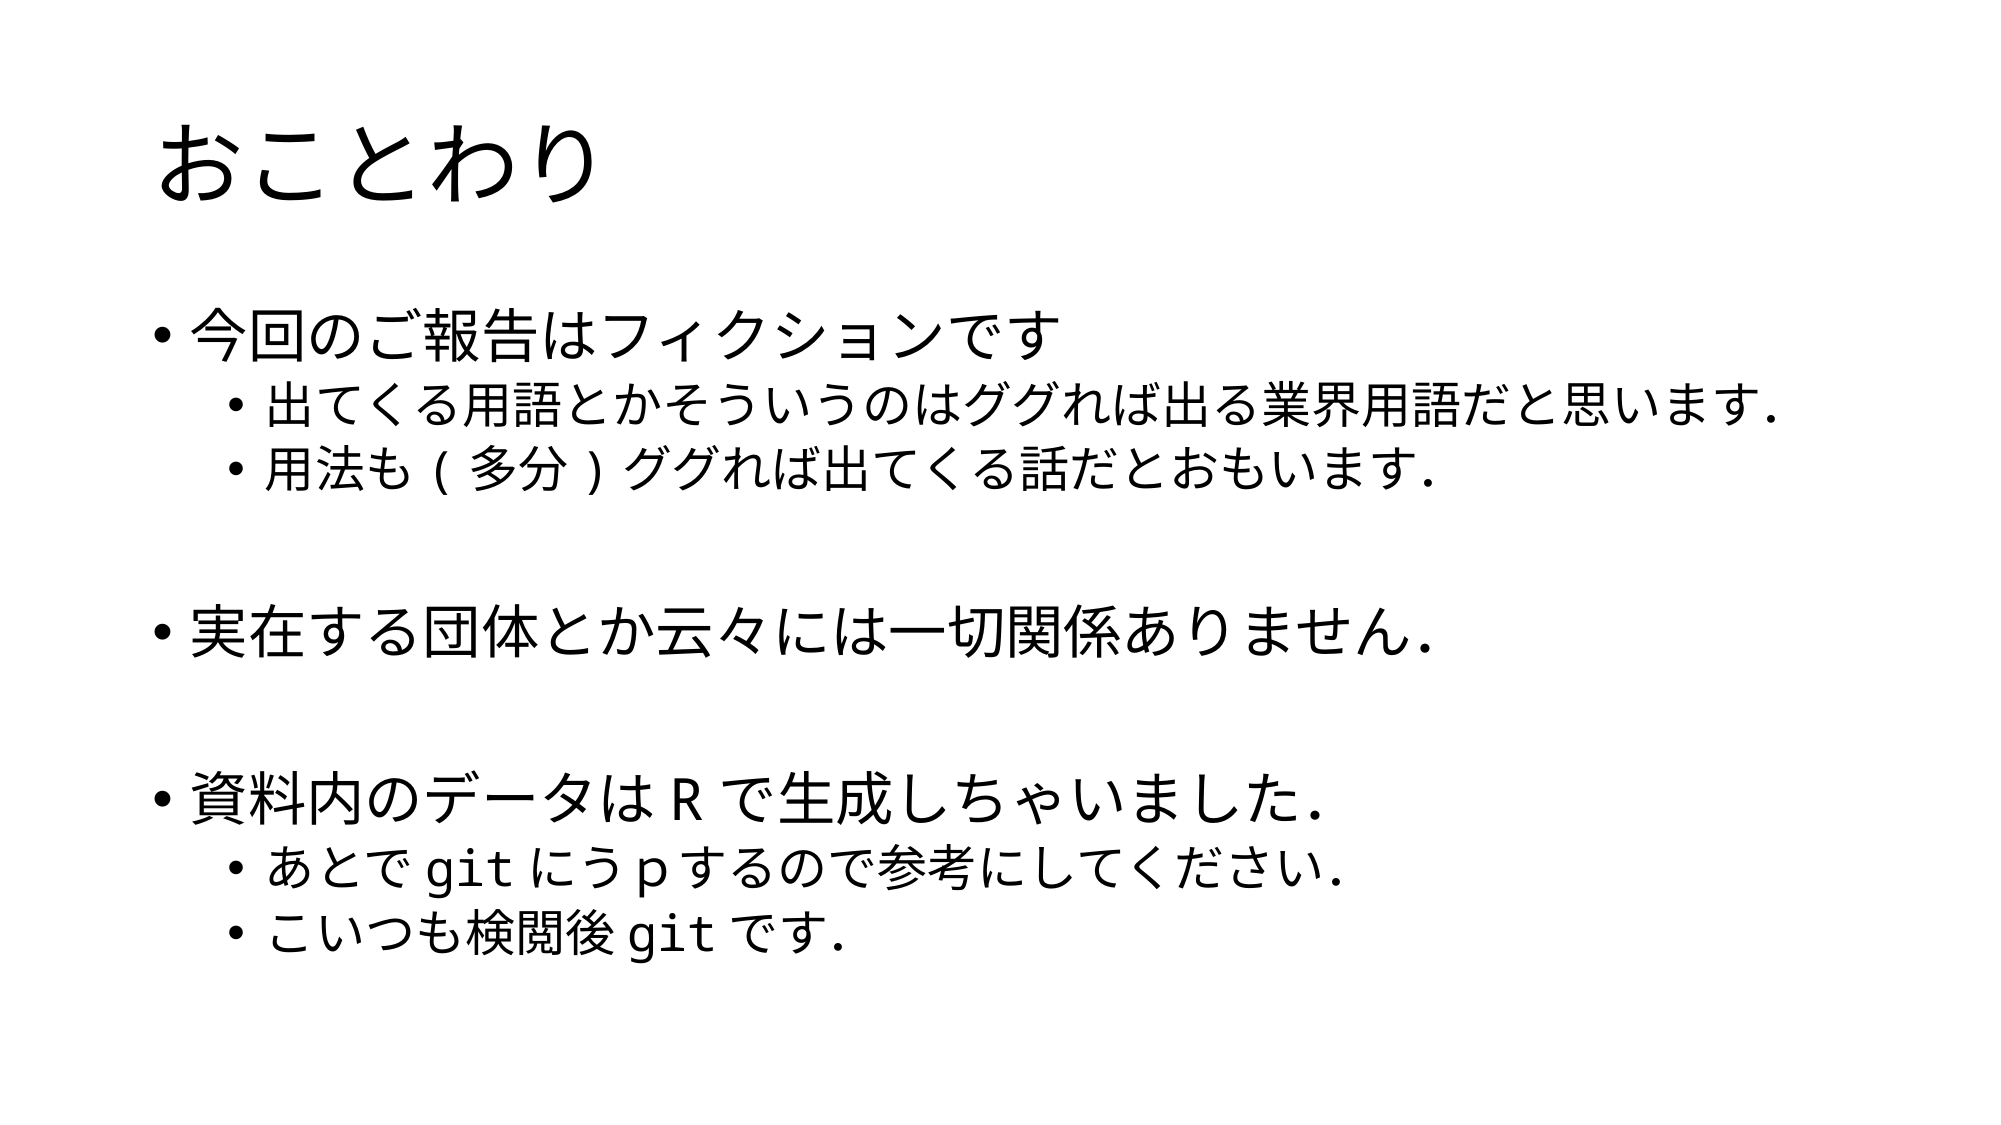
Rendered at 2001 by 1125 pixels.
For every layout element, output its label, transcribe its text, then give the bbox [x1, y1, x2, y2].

list 今回のご報告はフィクションです 出てくる用語とかそういうのはググれば出る業界用語だと思います． 用法も(多分)ググれば出てくる話だとおもいます． 実在する団体とか云々には一切関係ありません． 資料内のデータはRで生成しちゃいました． あとでgitにうｐするので参考にしてください． こいつも検閲後gitです． [137, 299, 1863, 1014]
title おことわり [137, 59, 1863, 278]
